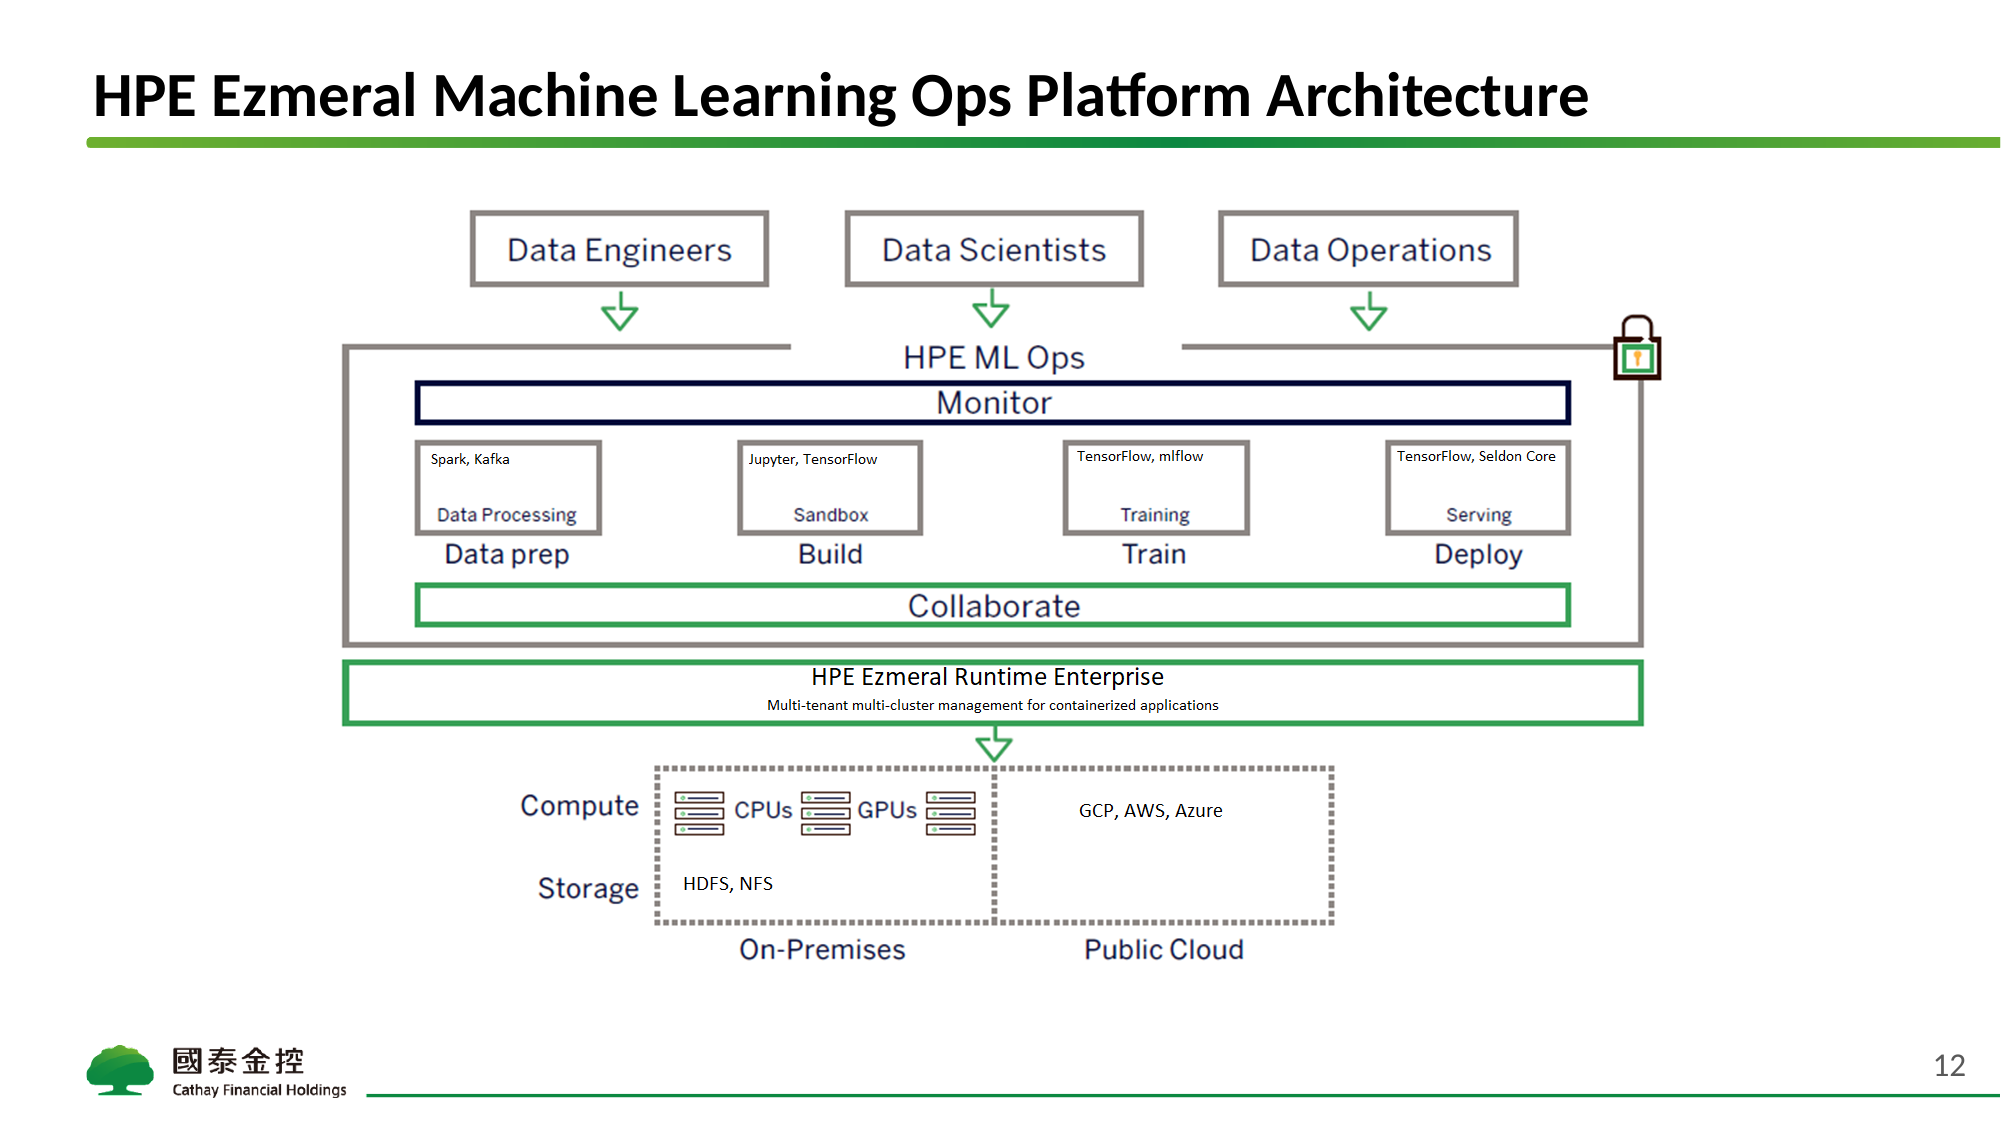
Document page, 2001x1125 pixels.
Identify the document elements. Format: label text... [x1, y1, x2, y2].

picture [86, 137, 2001, 148]
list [313, 199, 1687, 973]
title HPE Ezmeral Machine Learning Ops Platform Architecture [86, 45, 1913, 138]
picture [86, 1045, 2000, 1098]
